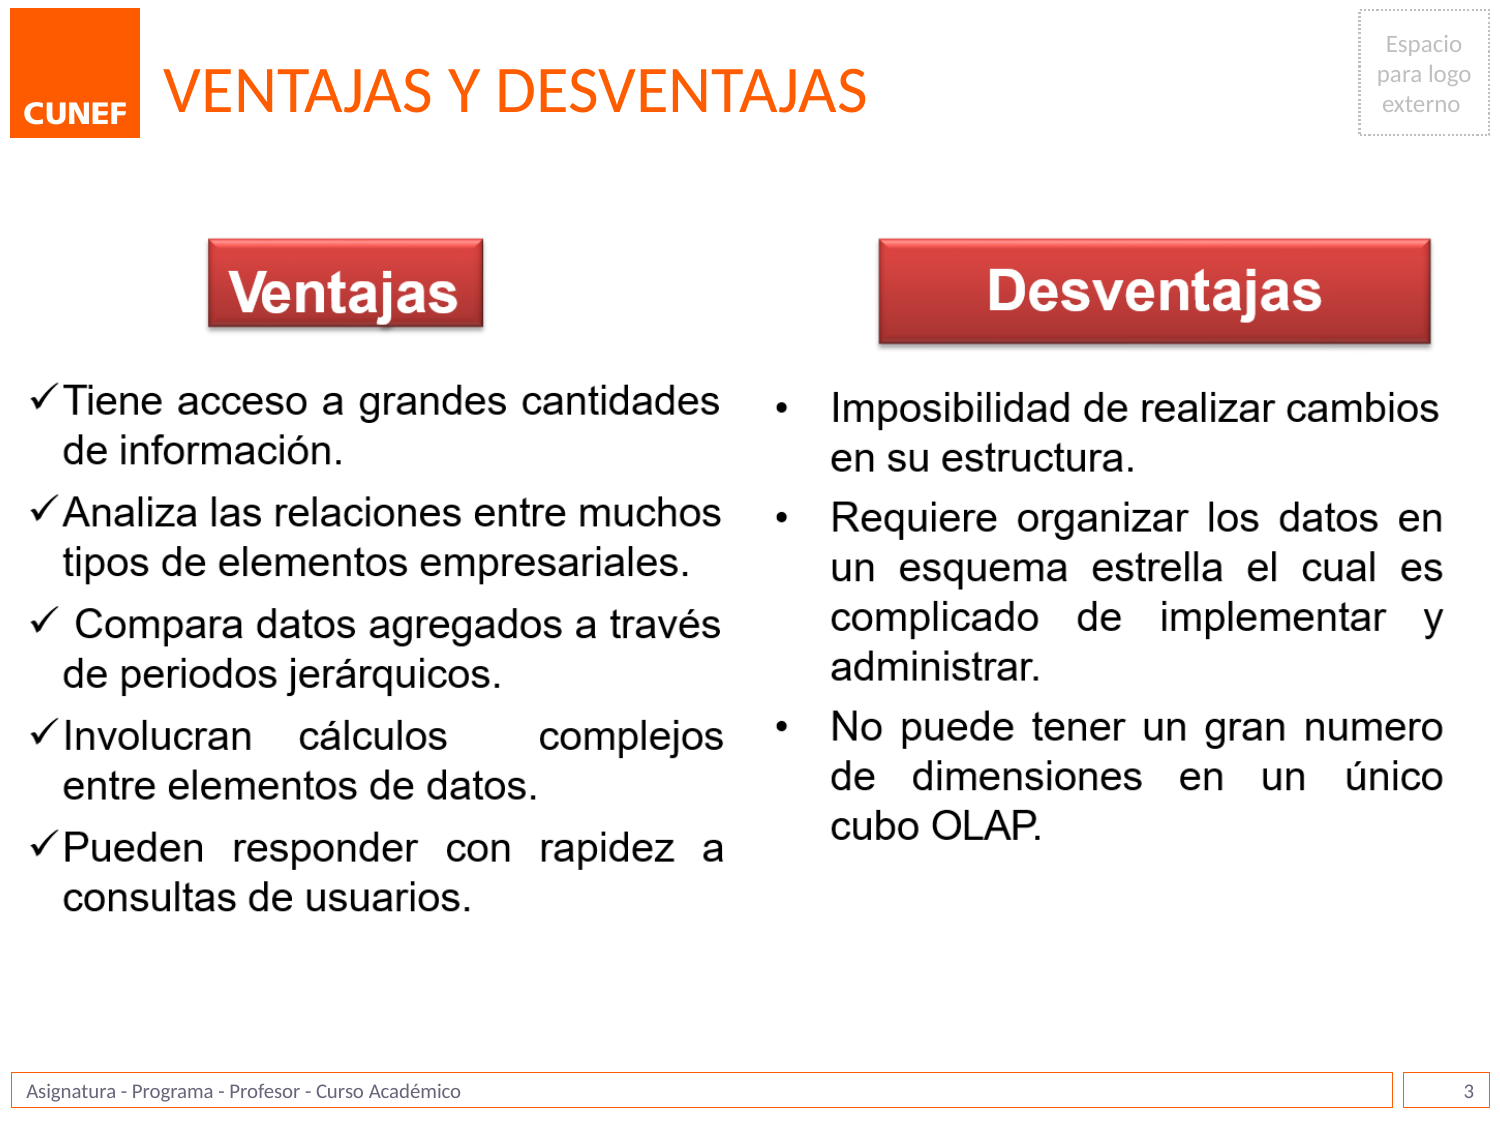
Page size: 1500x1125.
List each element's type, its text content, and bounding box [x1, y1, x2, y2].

slide_number 3 [1403, 1072, 1490, 1108]
footer Asignatura - Programa - Profesor - Curso Académico [11, 1072, 1393, 1108]
picture [10, 8, 140, 138]
title VENTAJAS Y DESVENTAJAS [149, 8, 1350, 134]
picture [18, 214, 1482, 933]
